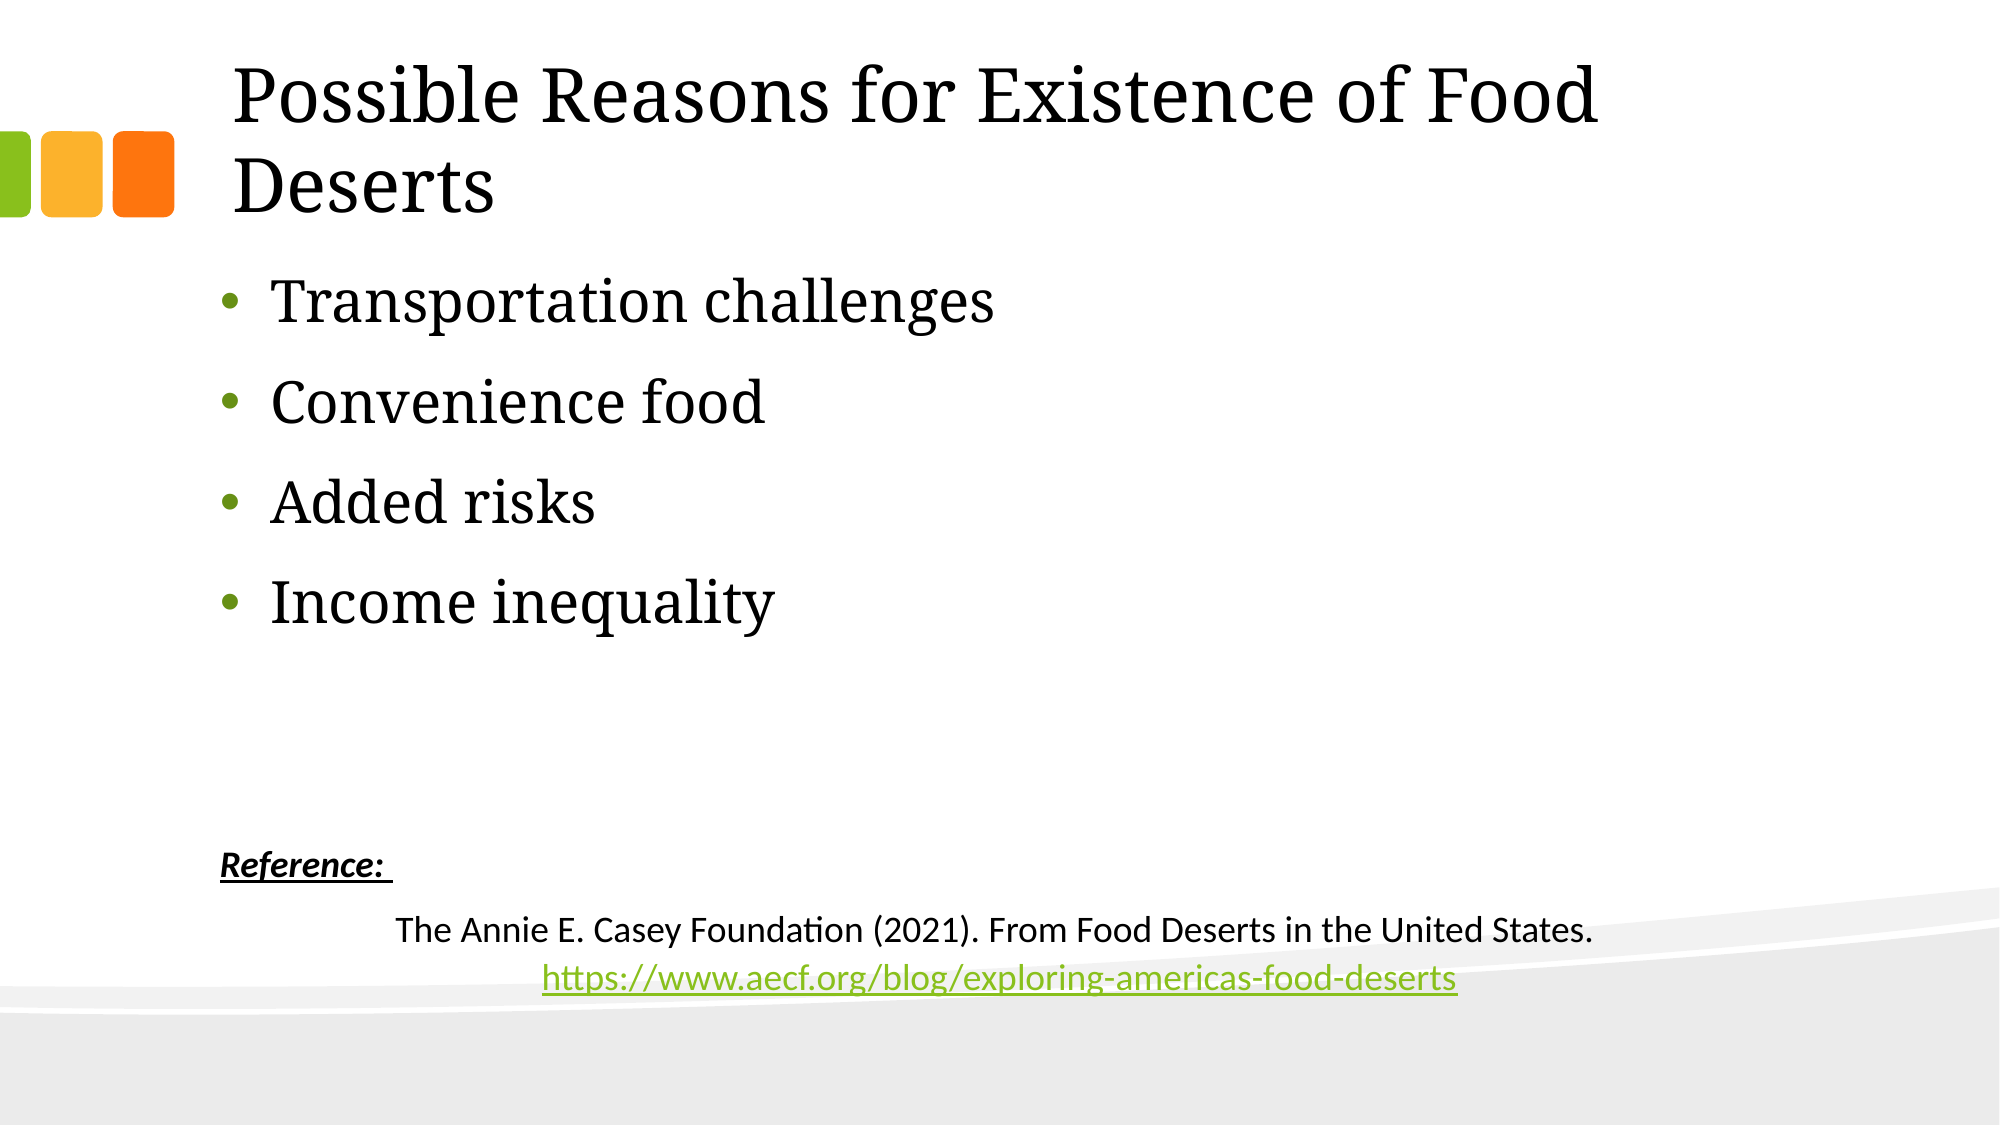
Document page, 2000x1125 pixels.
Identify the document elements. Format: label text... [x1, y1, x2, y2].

title Possible Reasons for Existence of Food Deserts [212, 24, 1812, 238]
list Transportation challenges Convenience food Added risks Income inequality Reference: The Annie E. Casey Foundation (2021). From Food Deserts in the United States. https://www.aecf.org/blog/exploring-americas-food-deserts [199, 262, 1800, 1013]
